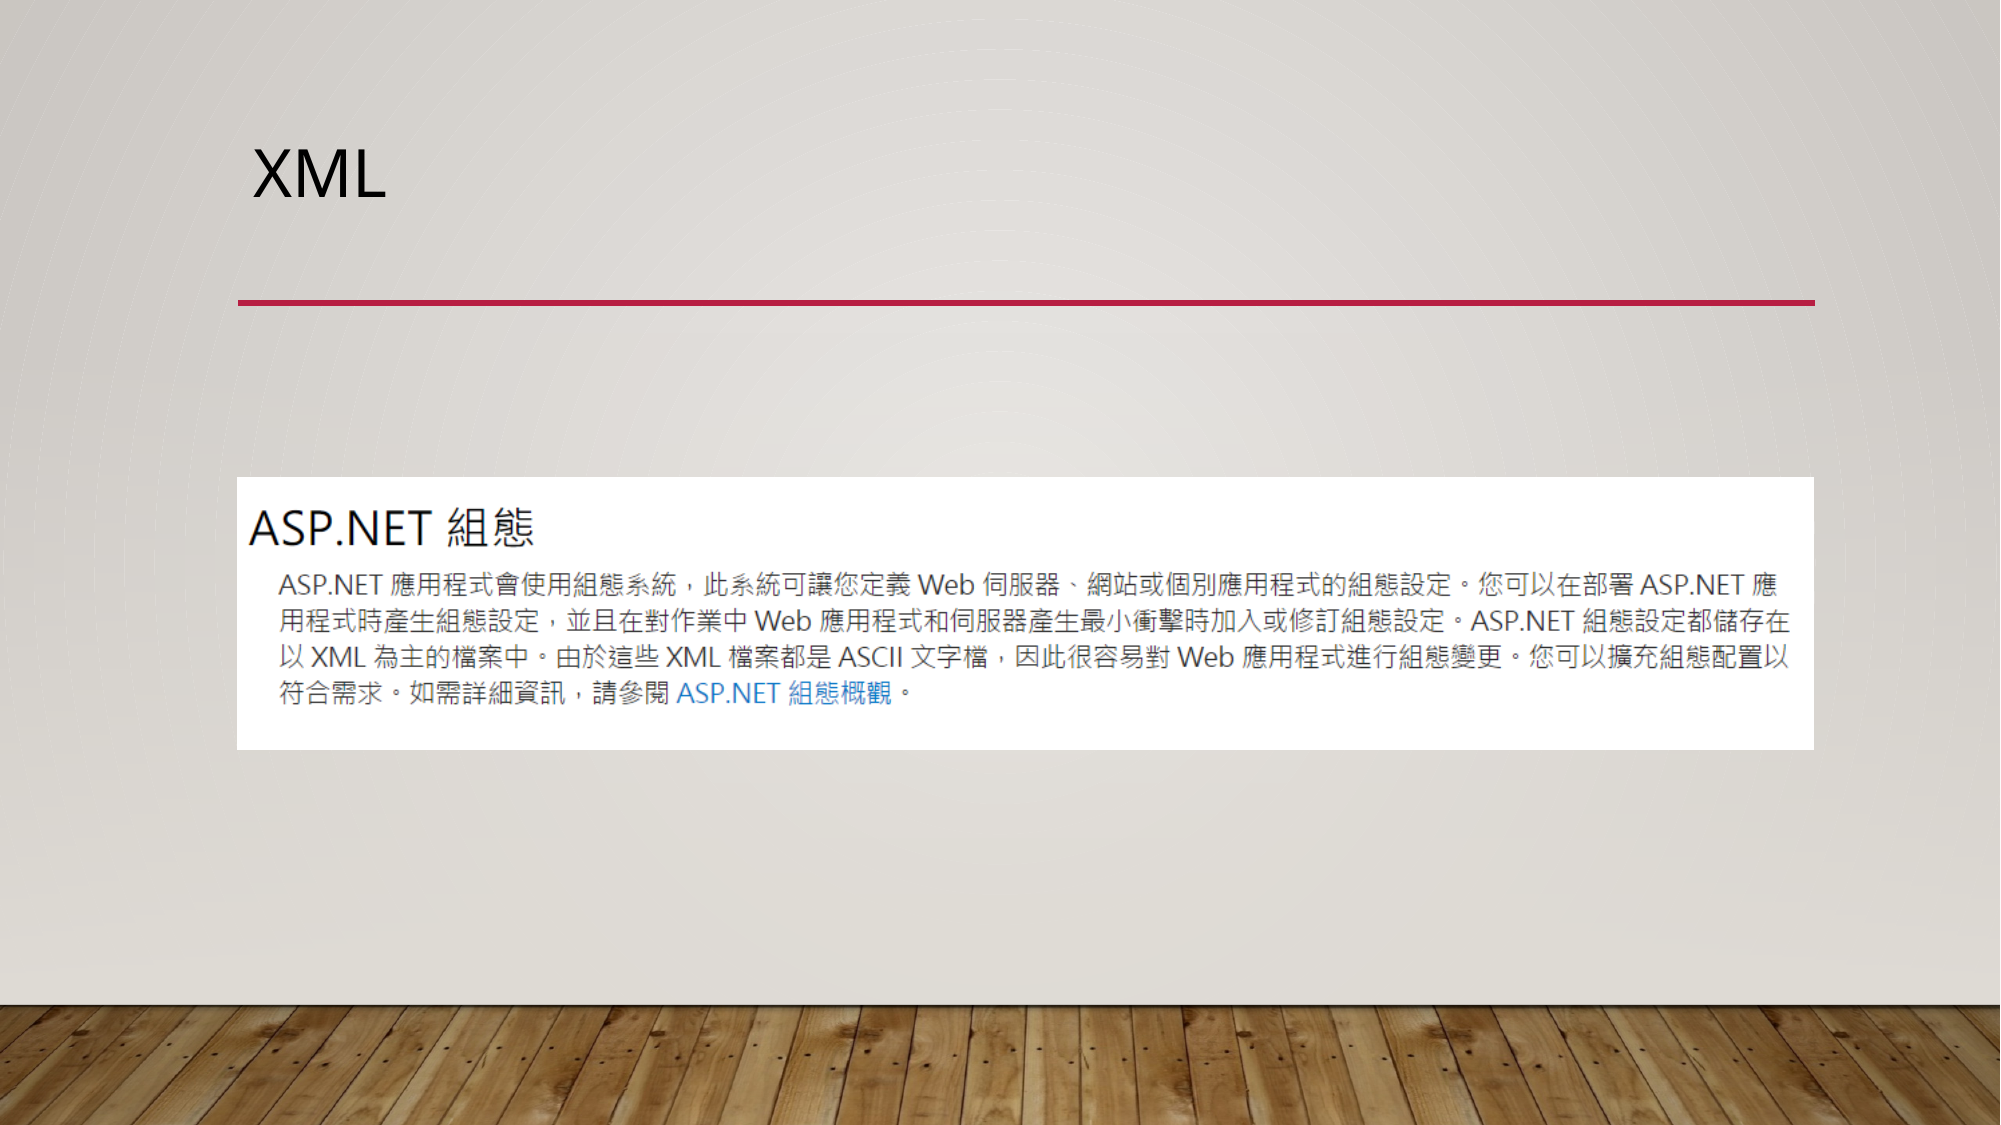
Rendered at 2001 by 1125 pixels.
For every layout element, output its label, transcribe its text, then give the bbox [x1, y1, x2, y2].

picture [0, 1005, 2000, 1125]
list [237, 477, 1814, 751]
title XML [238, 131, 1814, 305]
